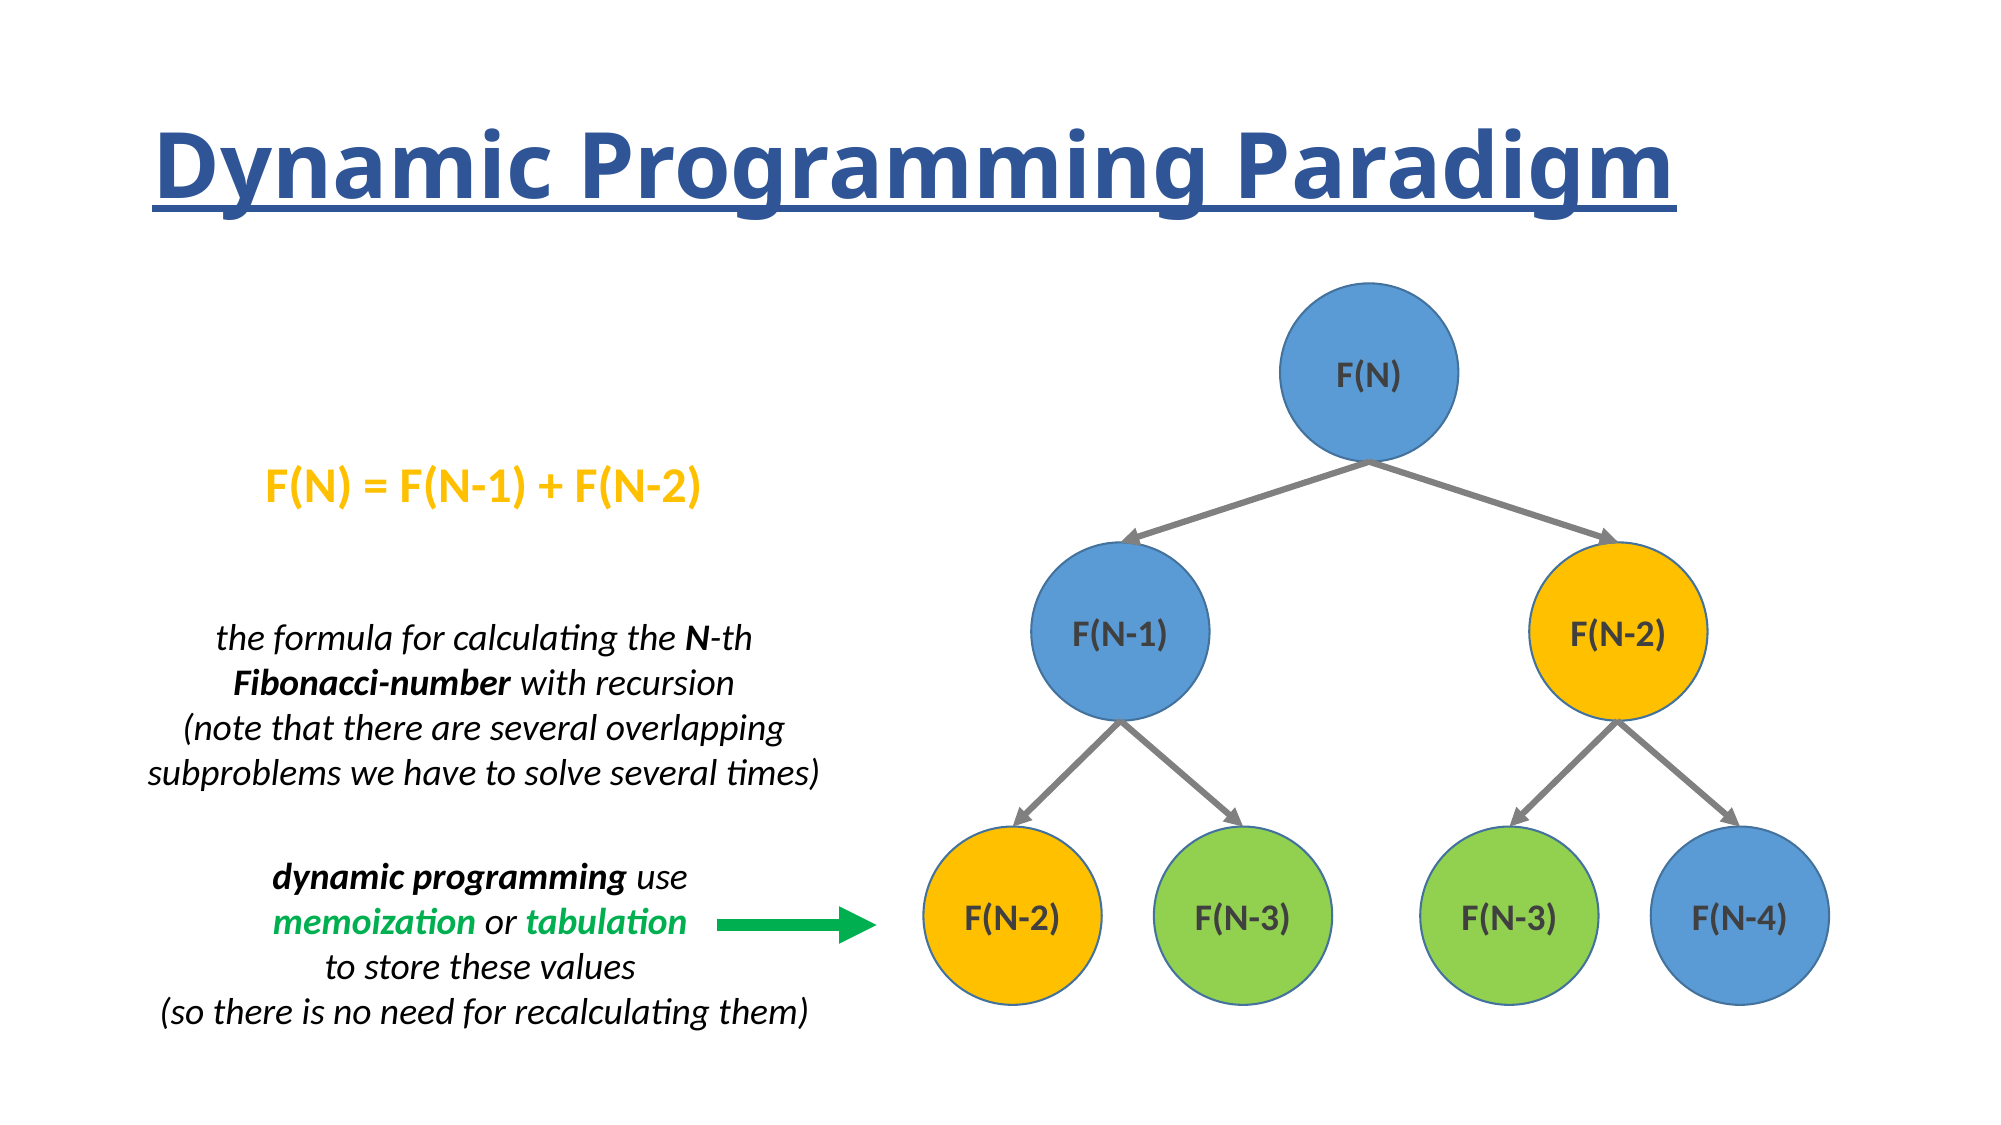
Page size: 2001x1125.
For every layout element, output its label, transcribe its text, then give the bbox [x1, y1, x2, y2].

text_box F(N-1) [1030, 541, 1211, 720]
text_box F(N) = F(N-1) + F(N-2) [250, 444, 718, 520]
text_box F(N-4) [1649, 825, 1831, 1006]
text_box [1617, 720, 1740, 827]
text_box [1509, 720, 1617, 827]
text_box F(N-2) [1528, 541, 1709, 720]
text_box F(N-3) [1152, 825, 1334, 1006]
text_box F(N) [1278, 282, 1460, 461]
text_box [1120, 461, 1369, 543]
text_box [1120, 720, 1244, 827]
text_box the formula for calculating the N-th Fibonacci-number with recursion (note that there are several overlapping subproblems we have to solve several times) [132, 605, 836, 801]
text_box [1012, 720, 1120, 827]
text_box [1369, 461, 1619, 543]
text_box dynamic programming use memoization or tabulation to store these values (so there is no need for recalculating them) [144, 844, 825, 1040]
text_box F(N-2) [922, 825, 1103, 1006]
text_box F(N-3) [1419, 825, 1600, 1006]
title Dynamic Programming Paradigm [137, 59, 1863, 278]
